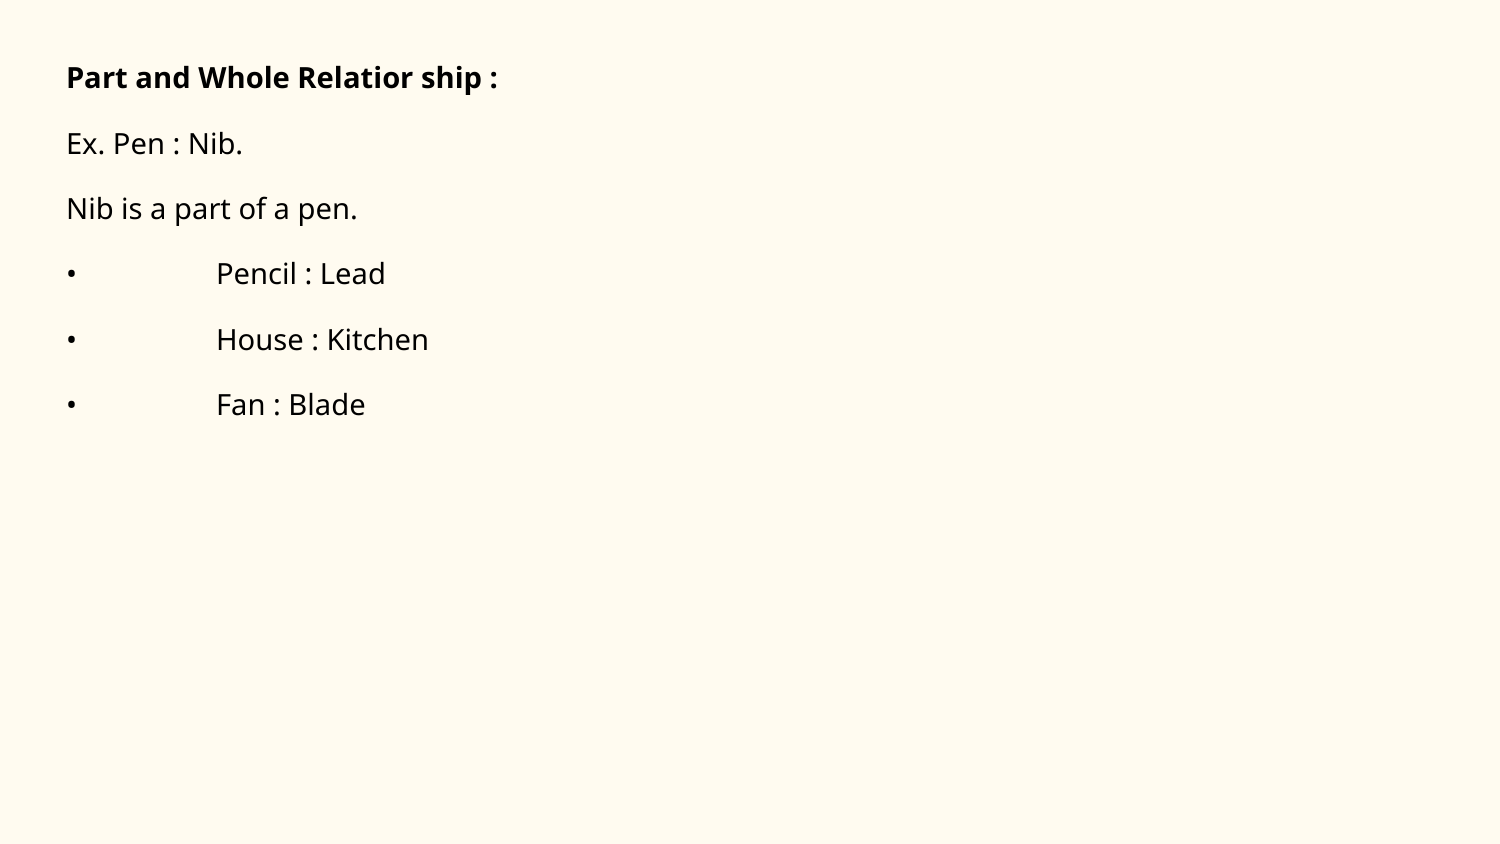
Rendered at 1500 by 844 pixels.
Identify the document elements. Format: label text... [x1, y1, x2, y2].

list Part and Whole Relatior ship : Ex. Pen : Nib. Nib is a part of a pen. • Pencil : Lead • House : Kitchen • Fan : Blade [51, 39, 708, 812]
